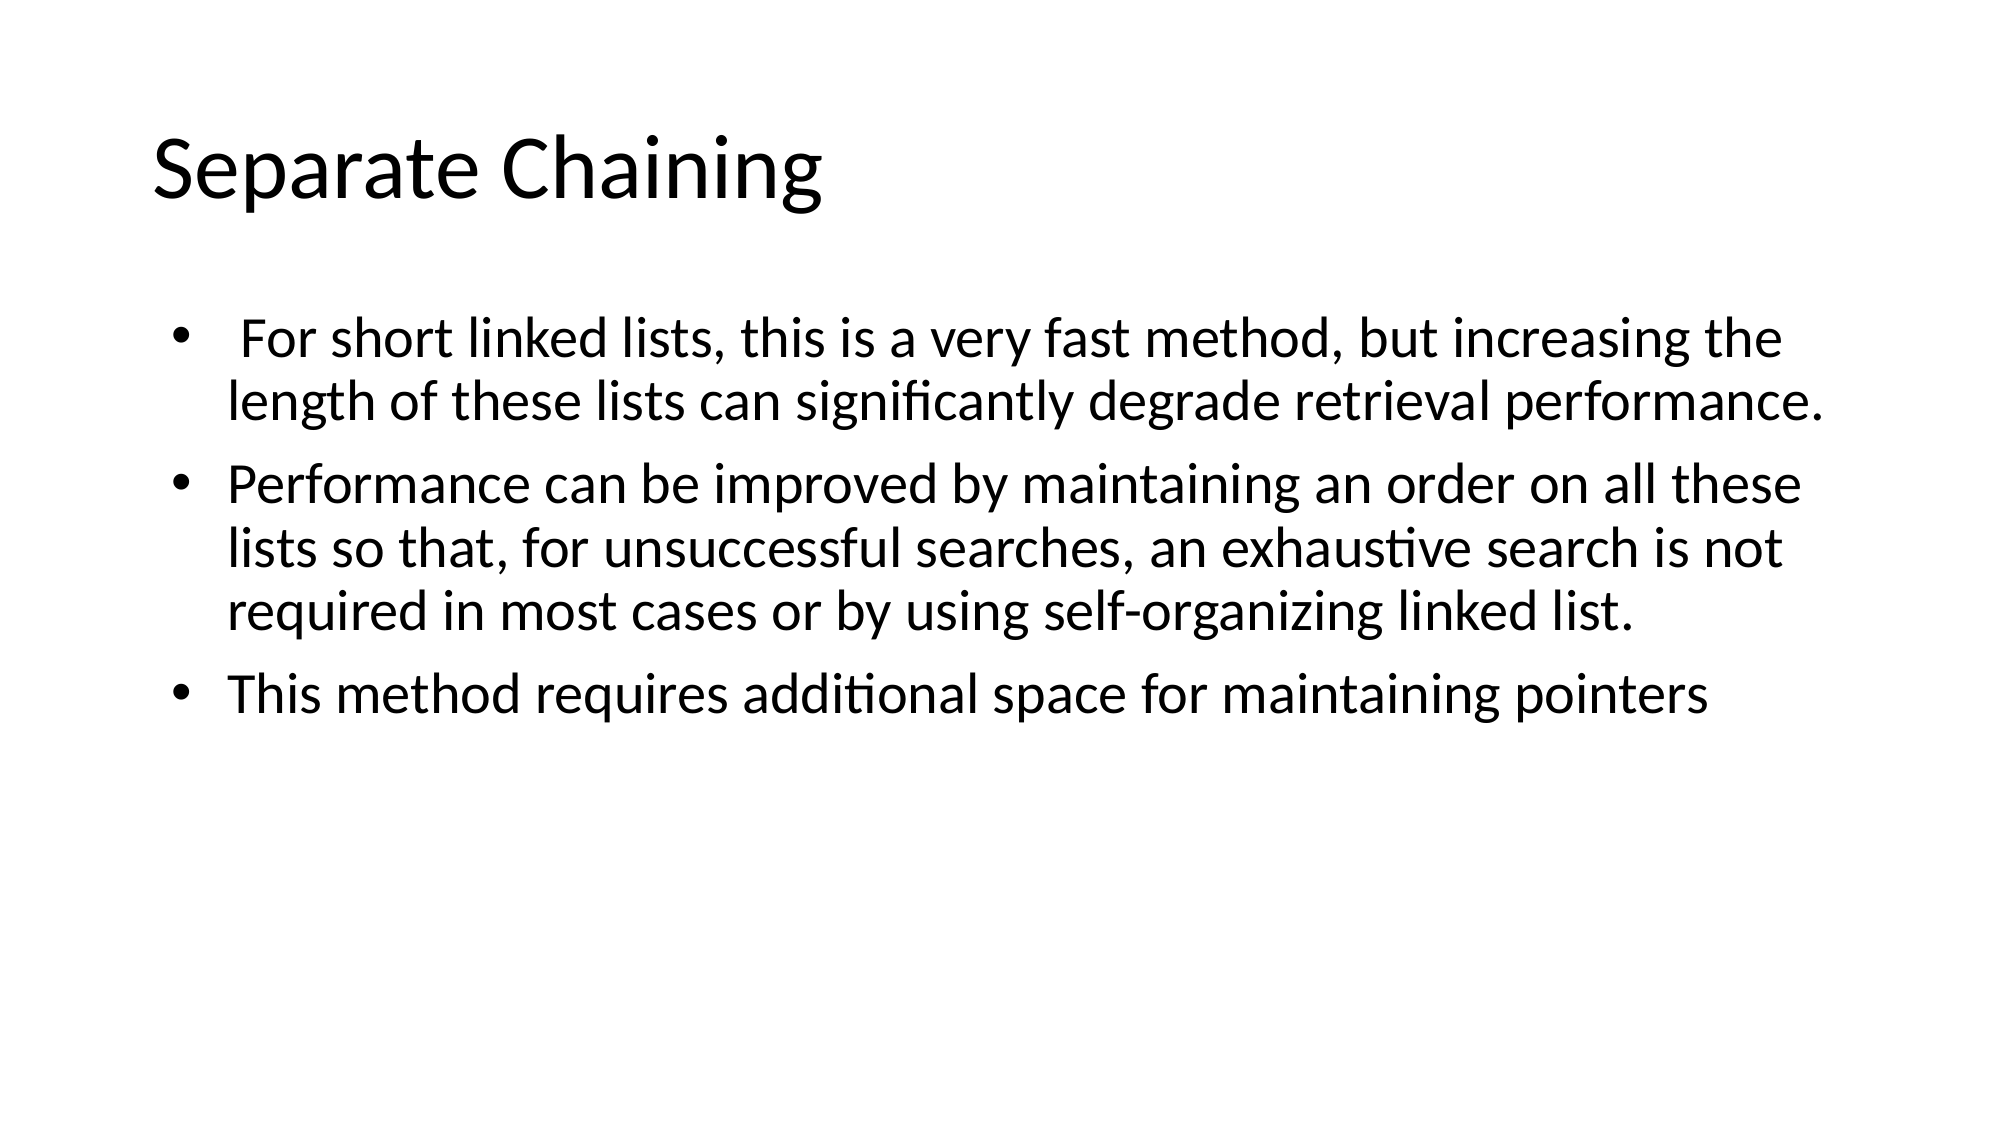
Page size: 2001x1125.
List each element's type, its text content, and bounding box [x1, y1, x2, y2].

list For short linked lists, this is a very fast method, but increasing the length of these lists can significantly degrade retrieval performance. Performance can be improved by maintaining an order on all these lists so that, for unsuccessful searches, an exhaustive search is not required in most cases or by using self-organizing linked list. This method requires additional space for maintaining pointers [137, 299, 1863, 1014]
title Separate Chaining [137, 59, 1863, 278]
